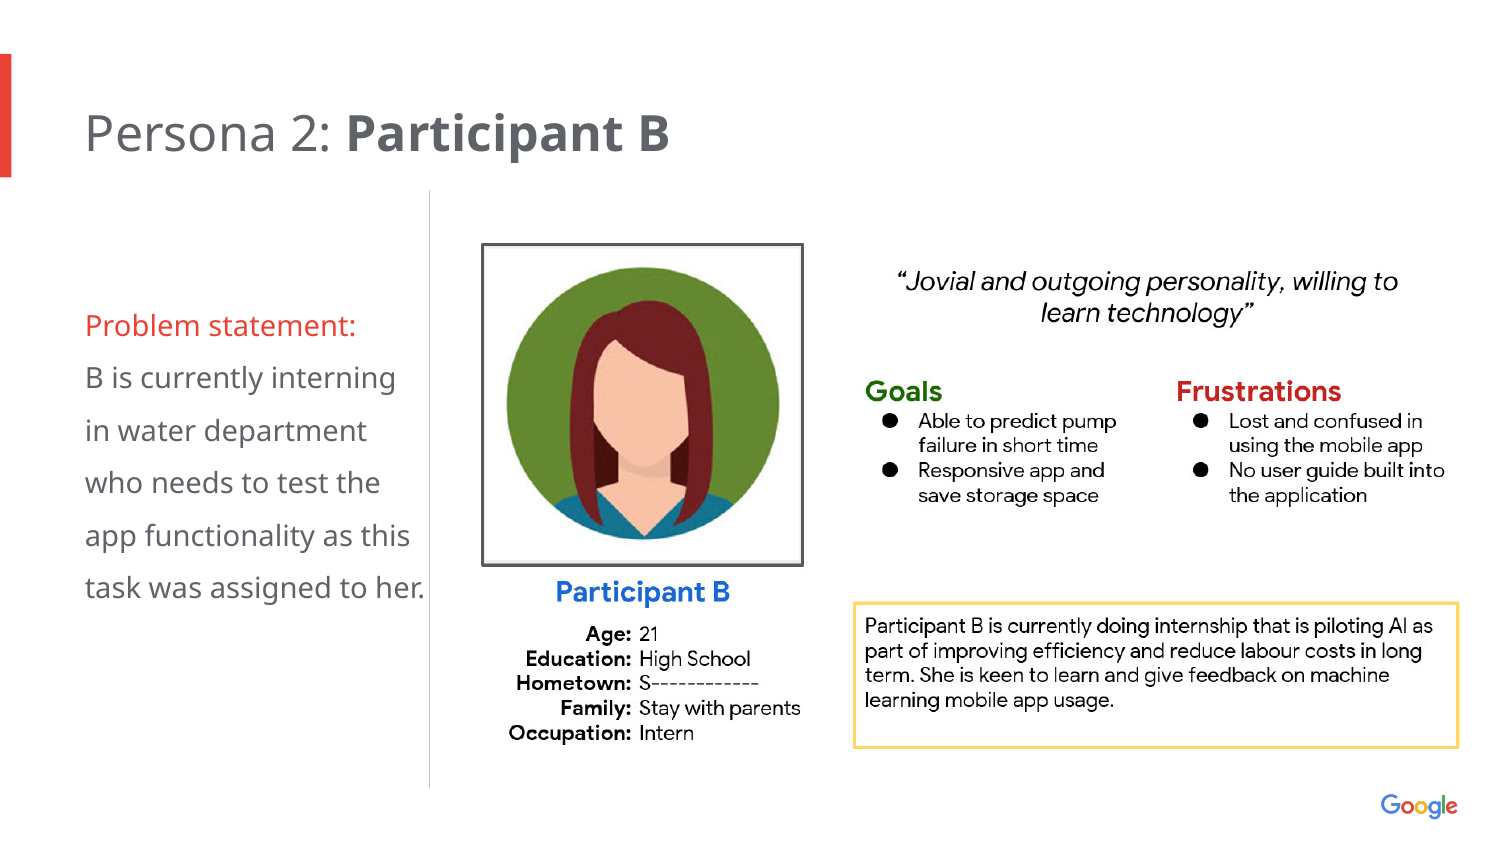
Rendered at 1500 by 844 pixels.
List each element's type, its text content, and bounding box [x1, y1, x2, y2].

picture [1381, 794, 1458, 820]
picture [429, 190, 1493, 788]
text_box Persona 2: Participant B [84, 85, 1087, 176]
text_box Problem statement: B is currently interning in water department who needs to test the app functionality as this task was assigned to her. [84, 274, 424, 620]
